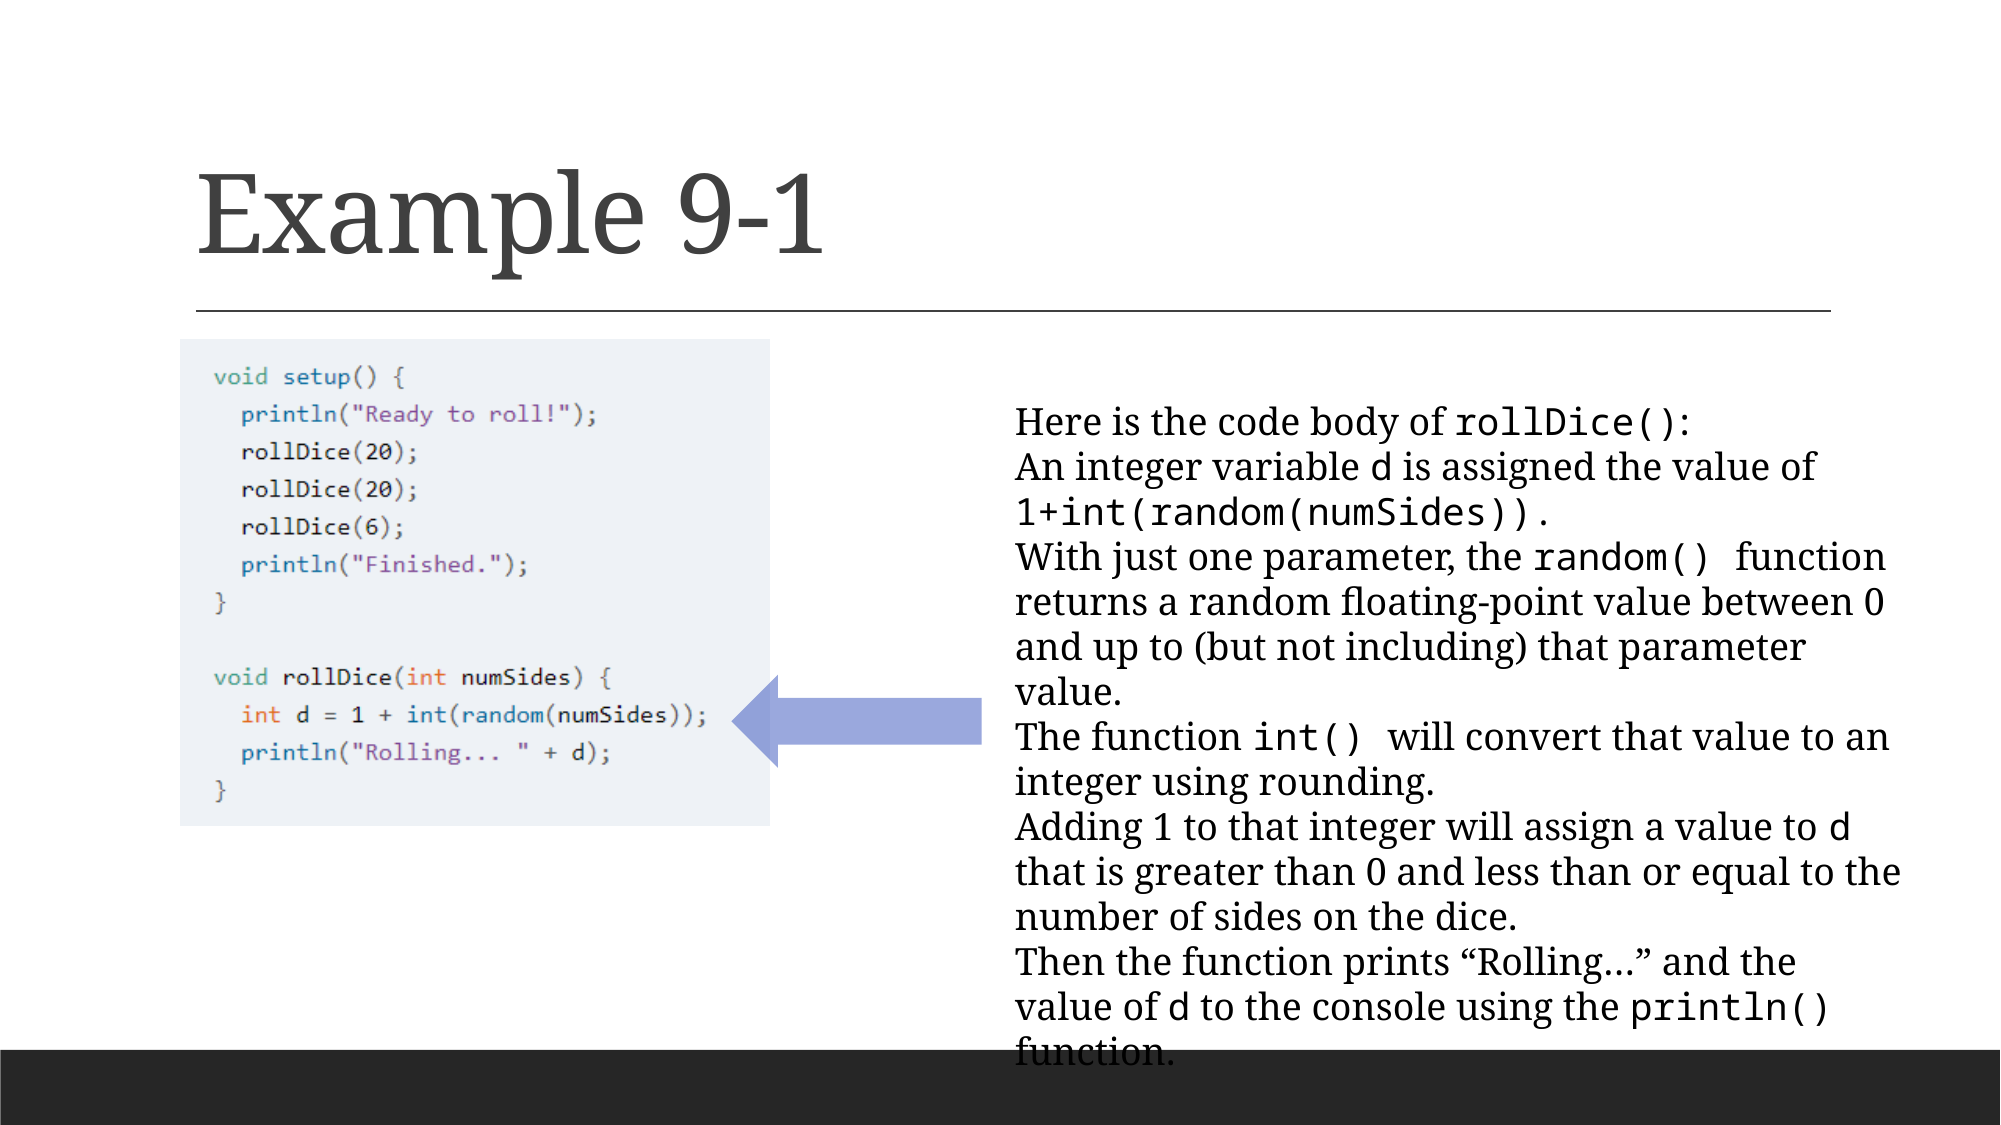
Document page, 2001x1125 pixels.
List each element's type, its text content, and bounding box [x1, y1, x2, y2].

text_box [777, 674, 982, 768]
text_box Here is the code body of rollDice(): An integer variable d is assigned the value of 1+int(random(numSides)). With just one parameter, the random() function returns a random floating-point value between 0 and up to (but not including) that parameter value. The function int() will convert that value to an integer using rounding. Adding 1 to that integer will assign a value to d that is greater than 0 and less than or equal to the number of sides on the dice. Then the function prints “Rolling…” and the value of d to the console using the println() function. [999, 390, 1920, 1080]
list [179, 339, 770, 827]
title Example 9-1 [180, 47, 1830, 285]
